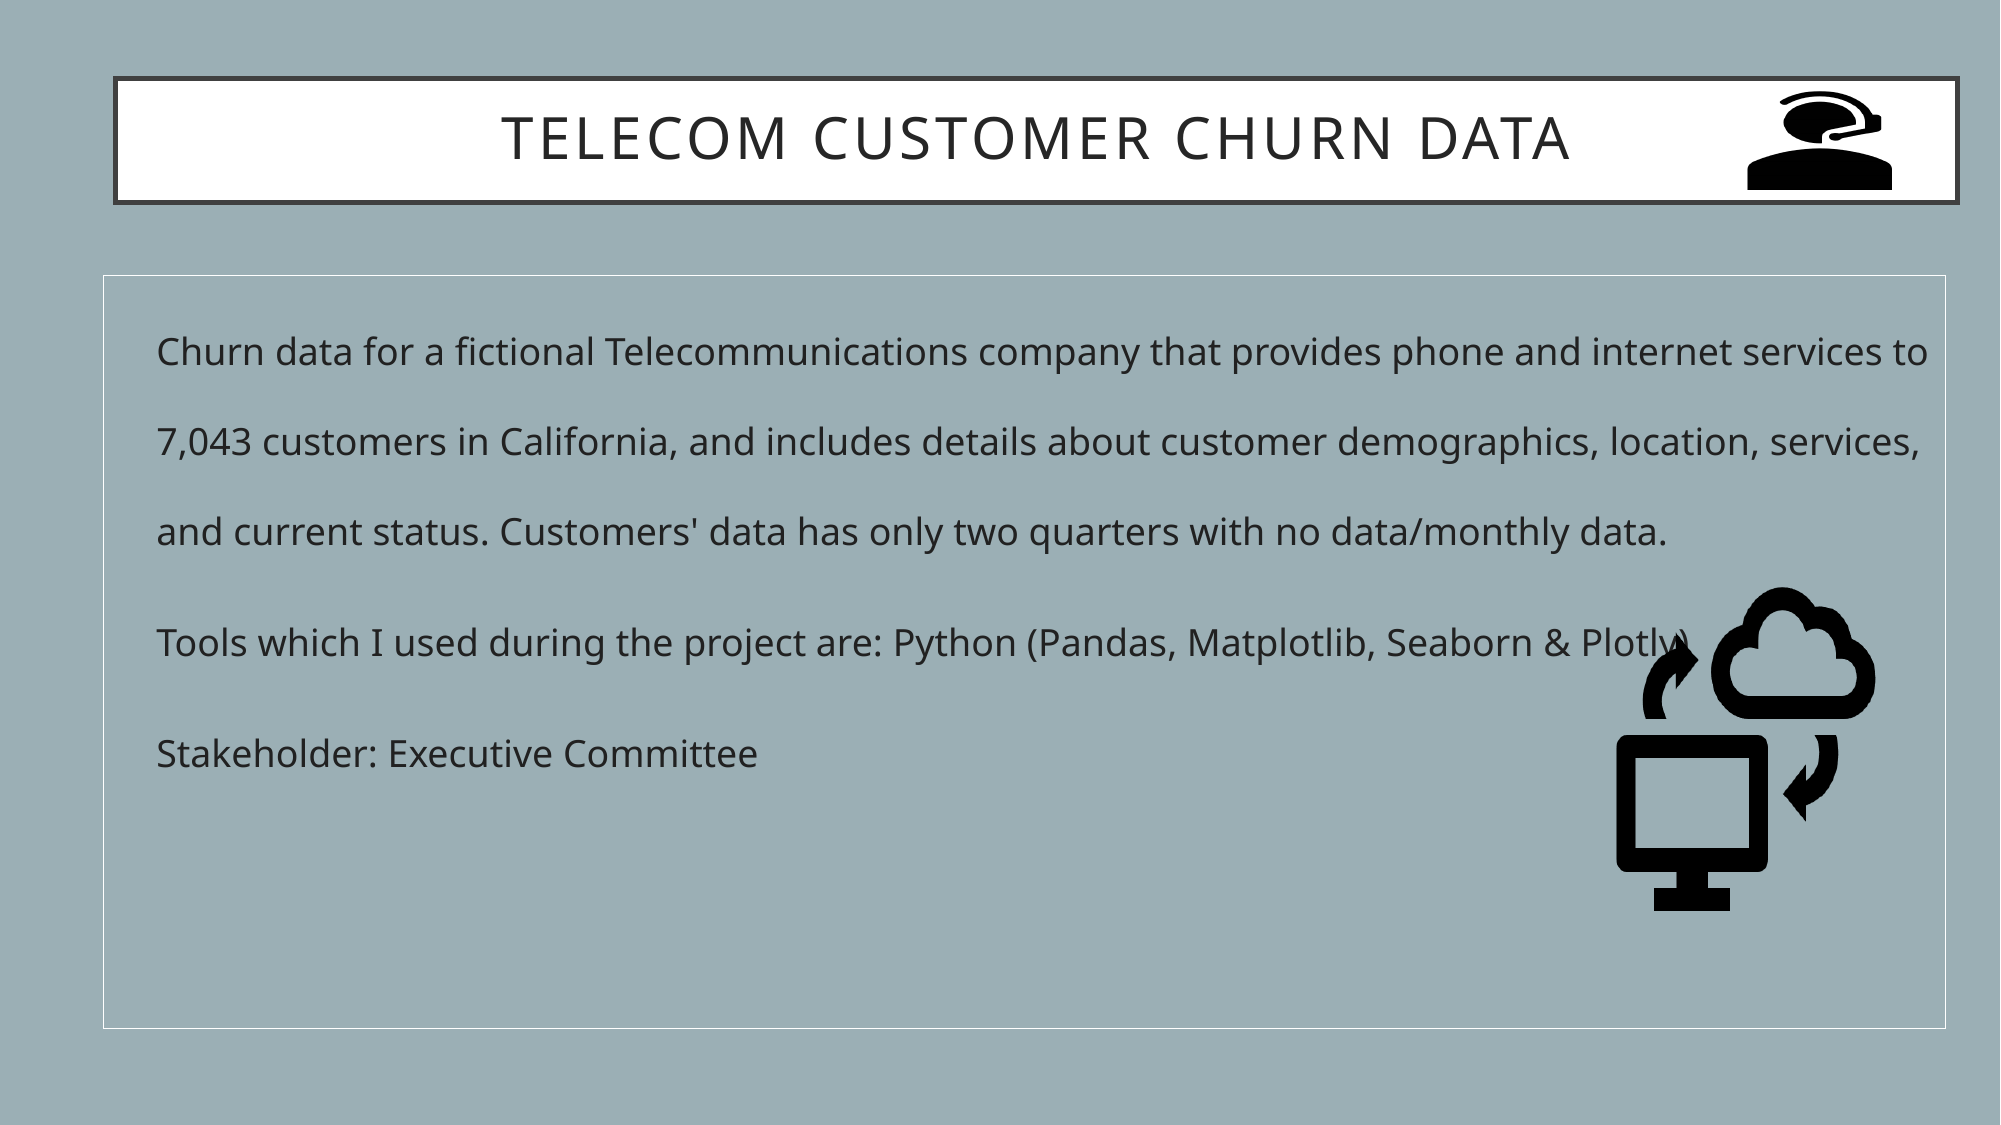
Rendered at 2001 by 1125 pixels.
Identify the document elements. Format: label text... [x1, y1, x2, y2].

list Churn data for a fictional Telecommunications company that provides phone and internet services to 7,043 customers in California, and includes details about customer demographics, location, services, and current status. Customers' data has only two quarters with no data/monthly data. Tools which I used during the project are: Python (Pandas, Matplotlib, Seaborn & Plotly) Stakeholder: Executive Committee [103, 275, 1946, 1029]
picture [1711, 78, 1928, 203]
picture [1594, 562, 1897, 938]
title Telecom Customer churn data [113, 76, 1960, 205]
